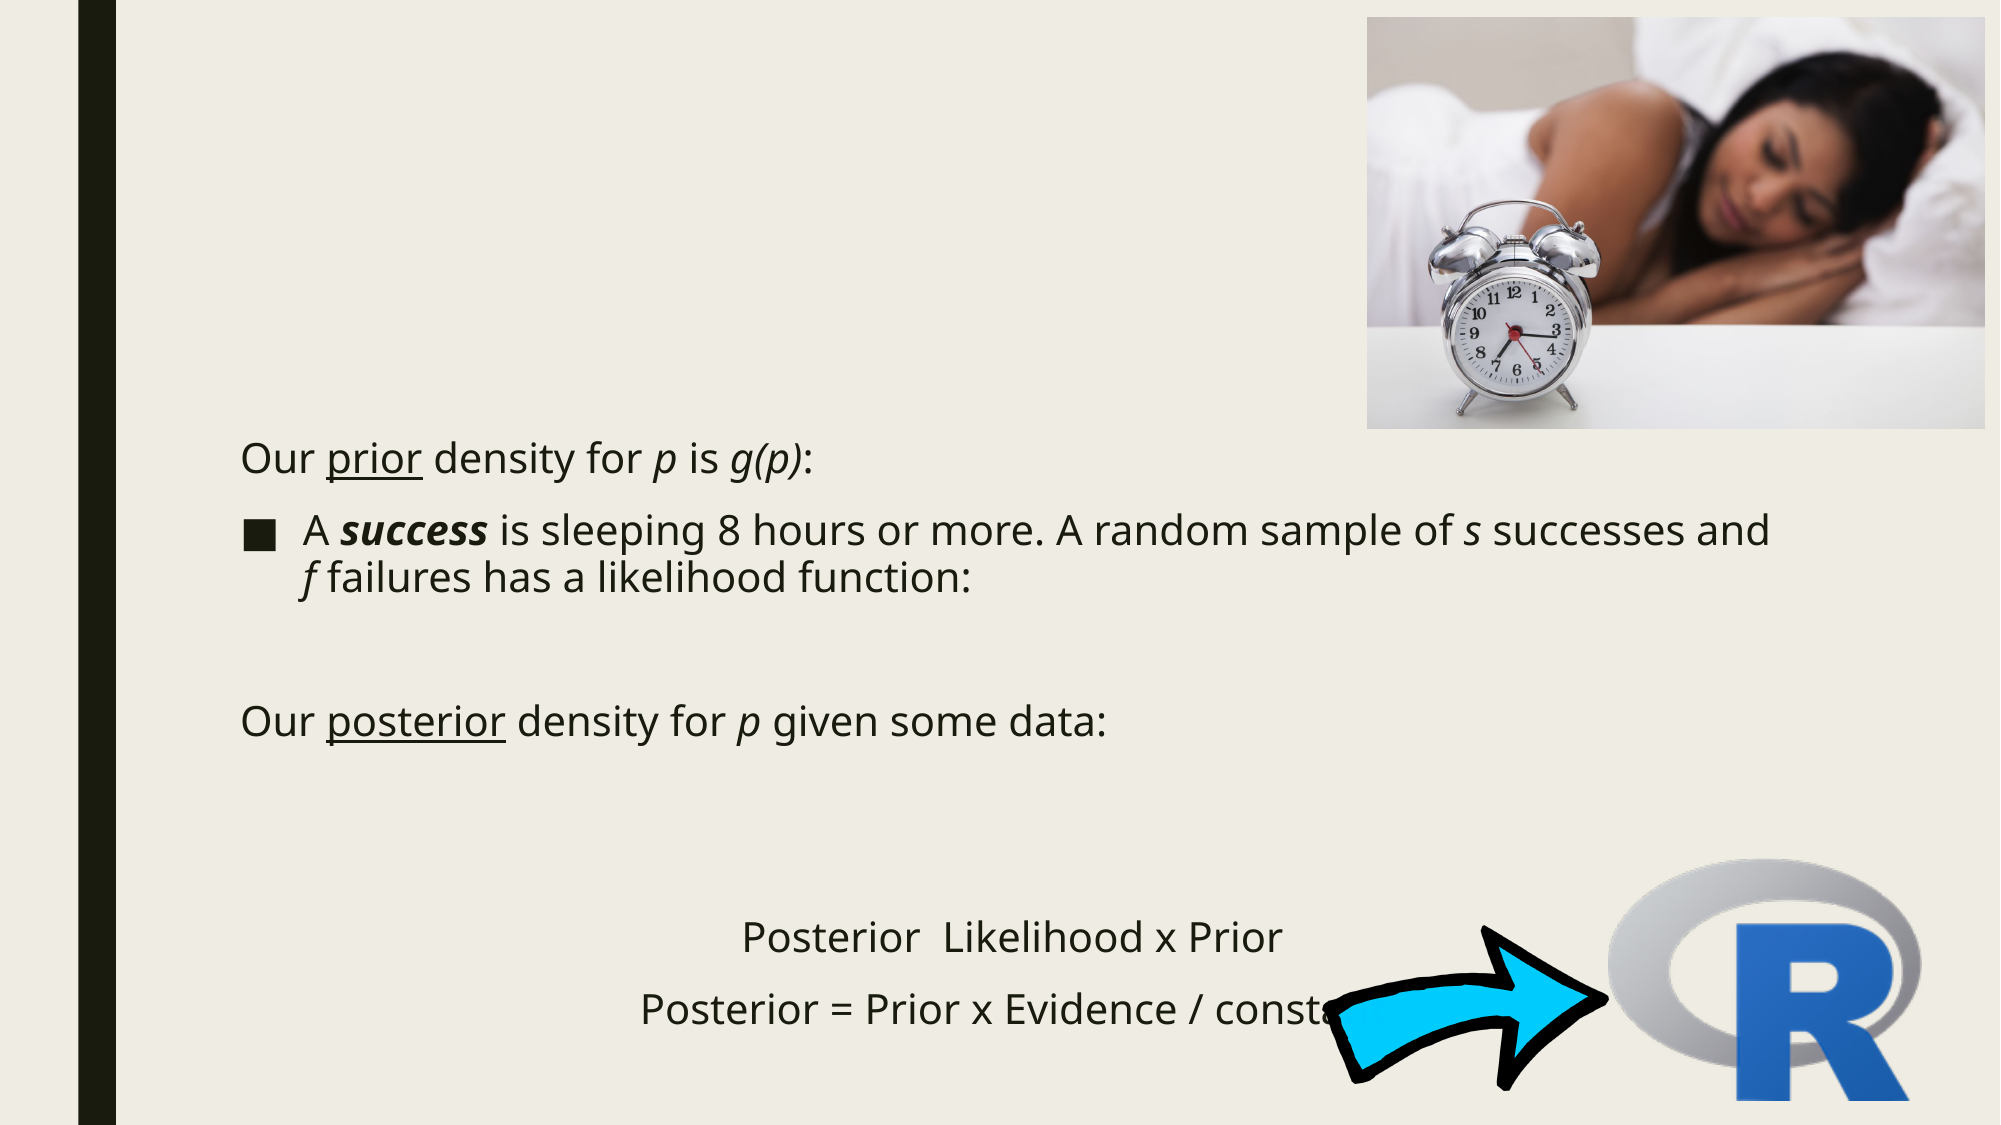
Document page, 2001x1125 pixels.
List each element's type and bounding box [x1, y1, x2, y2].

picture [1367, 17, 1985, 429]
picture [1322, 858, 1922, 1101]
